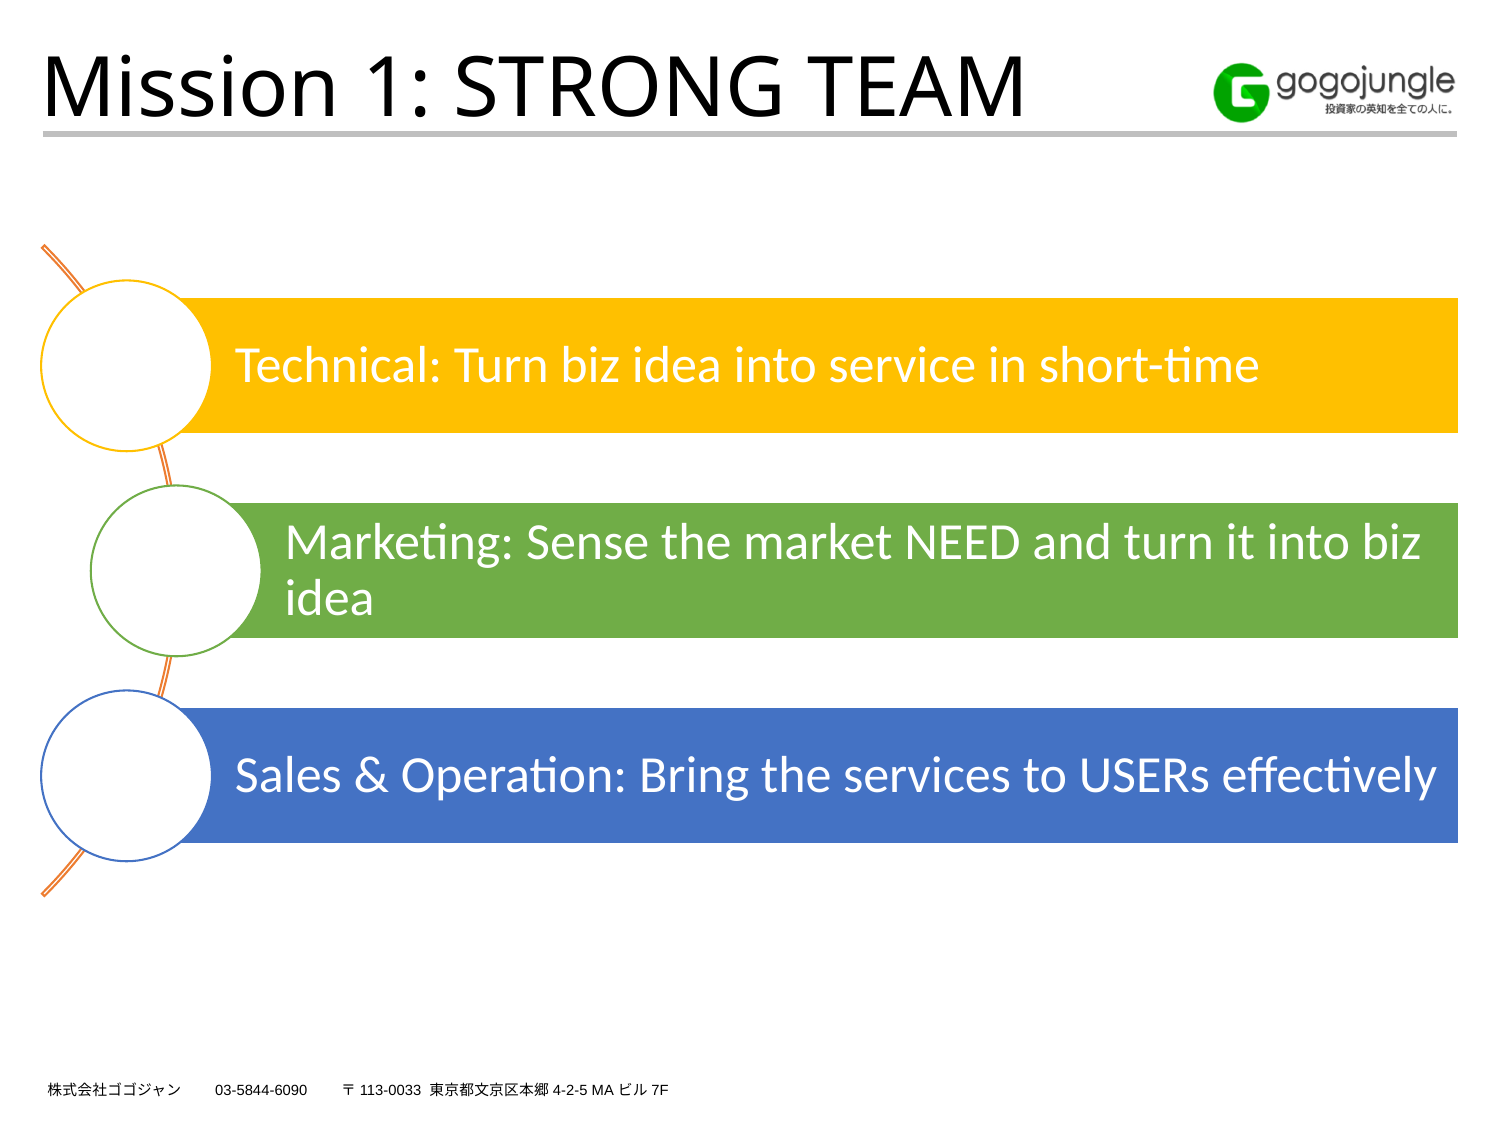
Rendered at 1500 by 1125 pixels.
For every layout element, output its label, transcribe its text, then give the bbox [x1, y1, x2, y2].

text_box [31, 229, 1469, 913]
text_box Mission 1: STRONG TEAM [25, 37, 1050, 133]
picture [1208, 58, 1458, 127]
